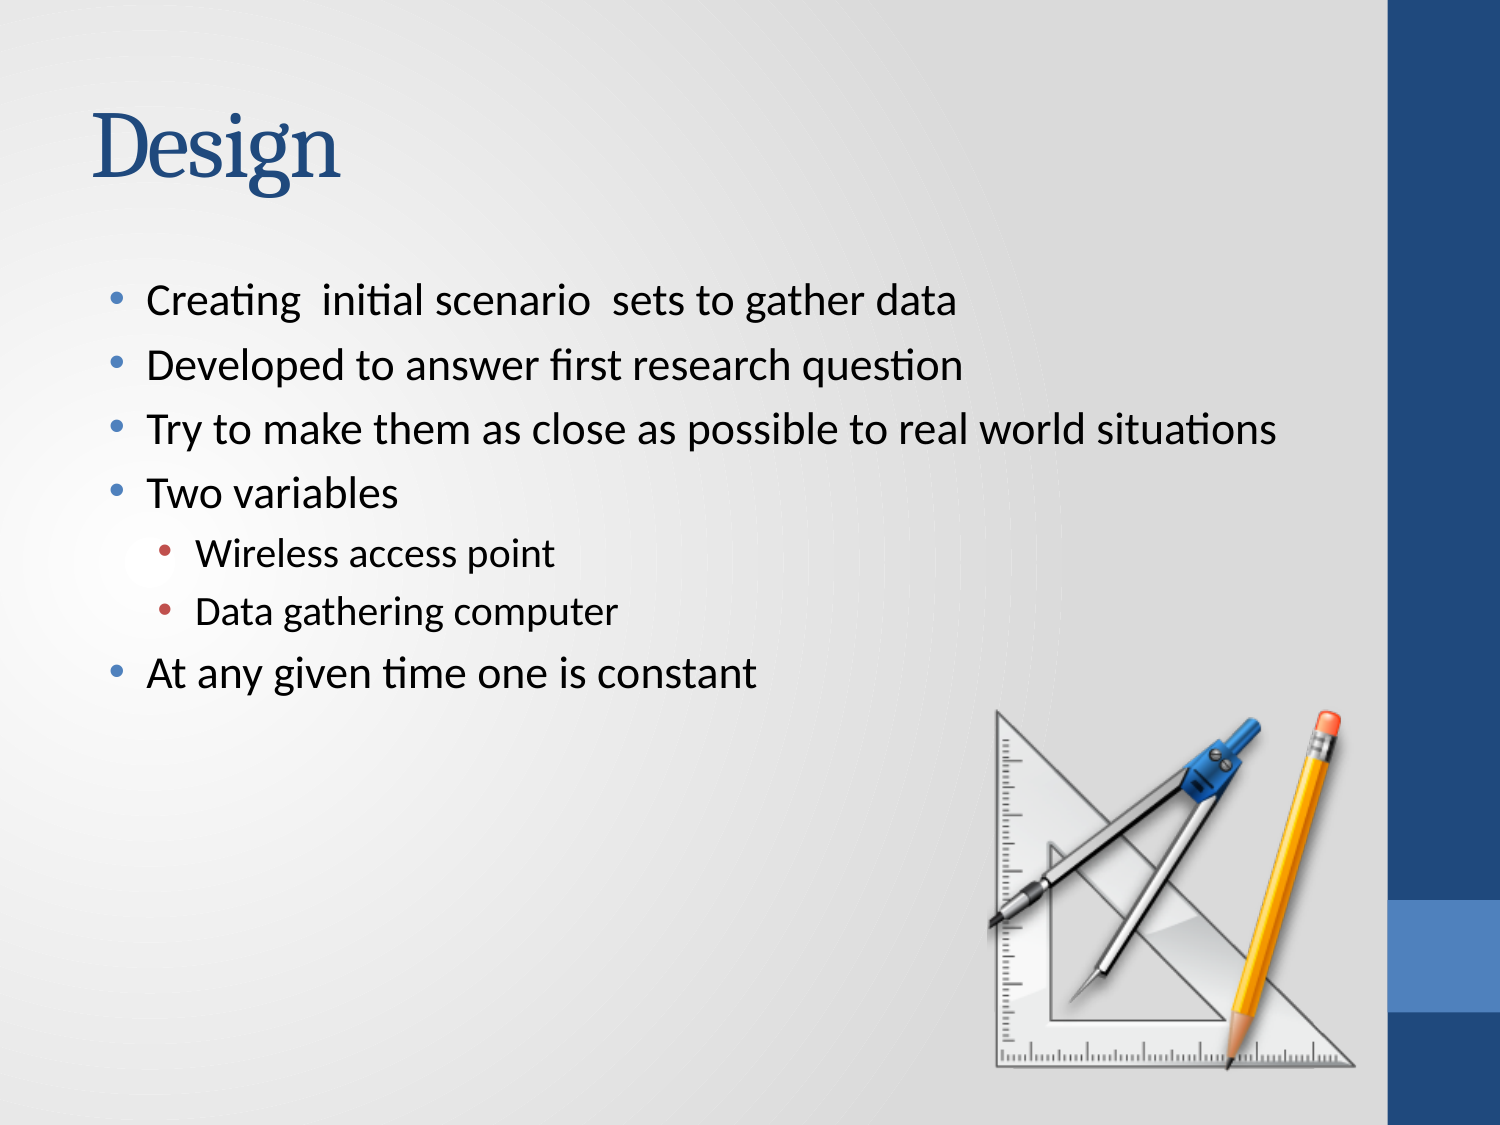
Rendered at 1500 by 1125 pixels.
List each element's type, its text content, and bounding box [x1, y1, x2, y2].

picture [986, 699, 1388, 1101]
title Design [75, 45, 1325, 233]
list Creating initial scenario sets to gather data Developed to answer first research question Try to make them as close as possible to real world situations Two variables Wireless access point Data gathering computer At any given time one is constant [75, 262, 1325, 1050]
